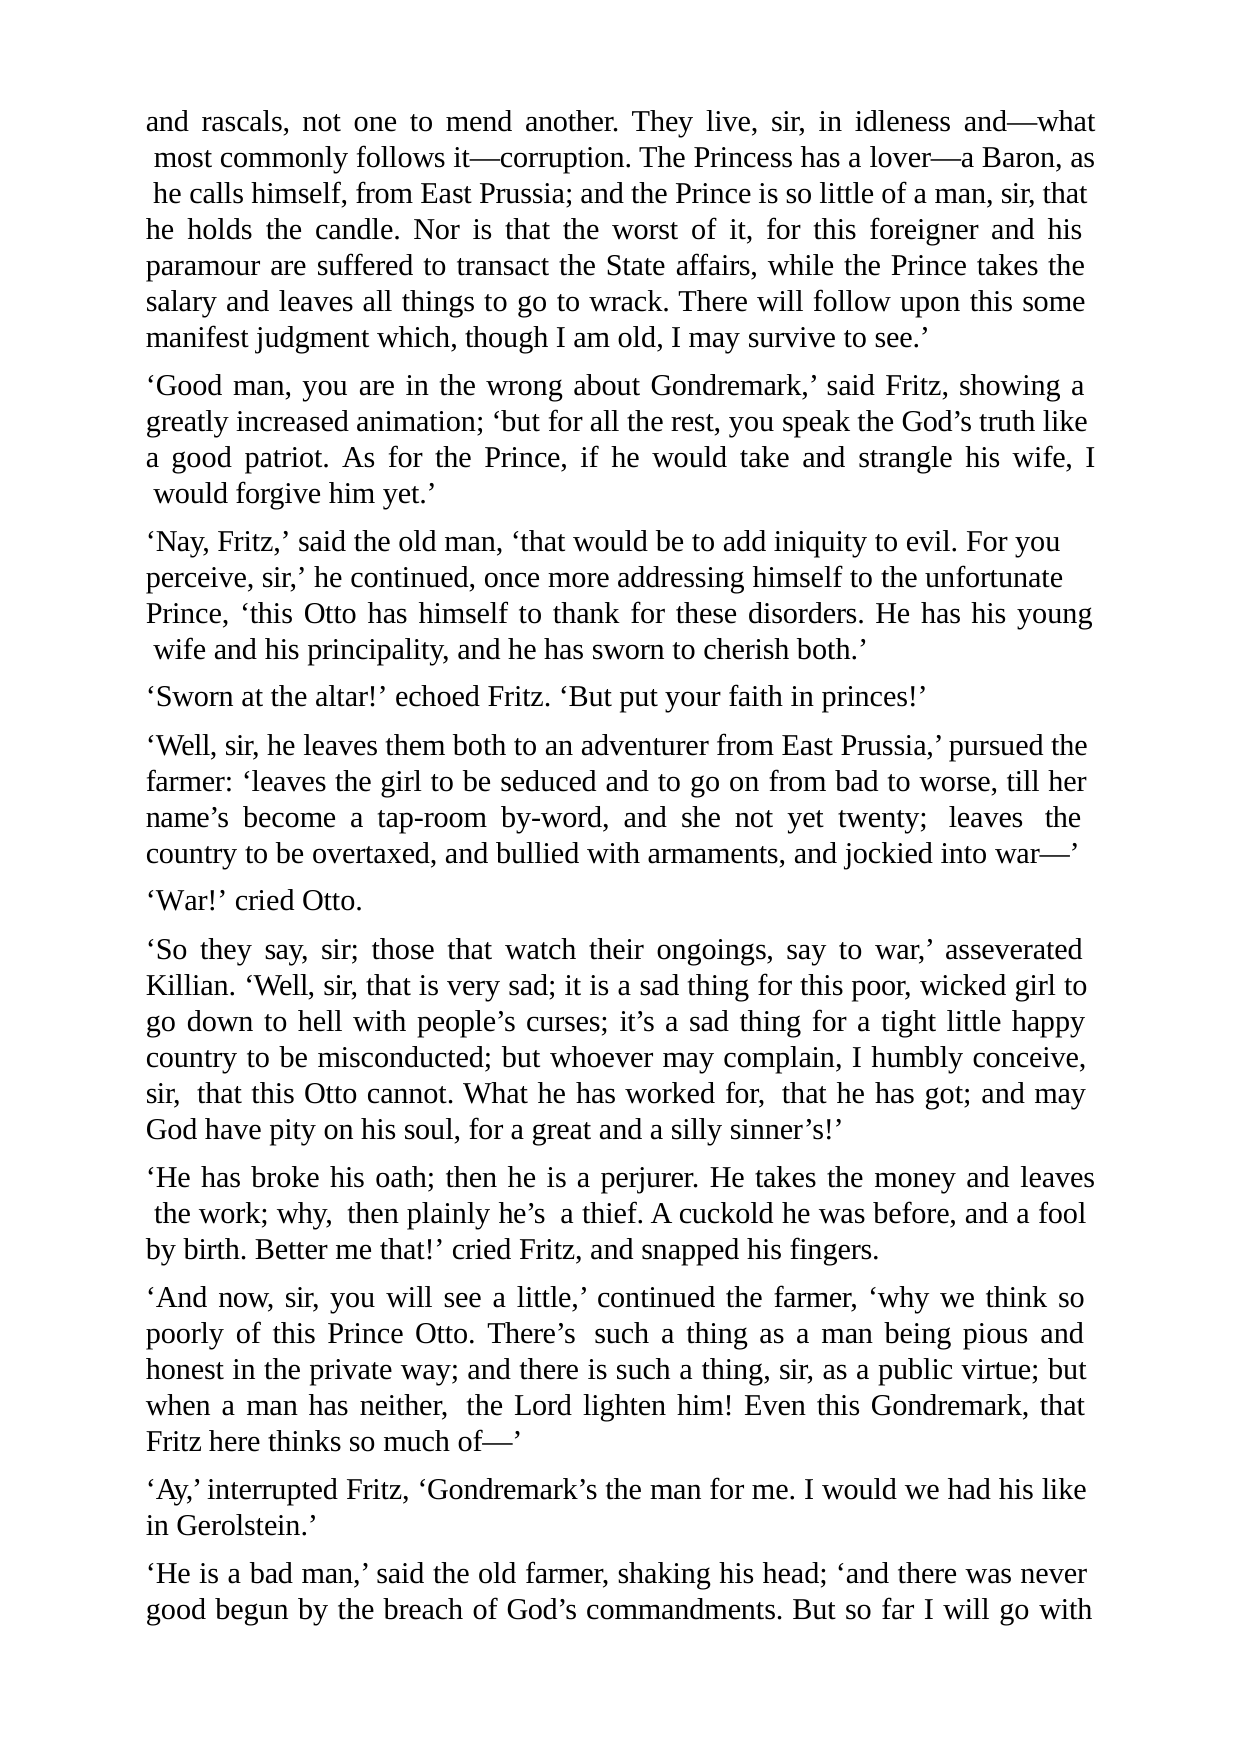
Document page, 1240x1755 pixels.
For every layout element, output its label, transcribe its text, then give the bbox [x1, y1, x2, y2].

text_box and rascals, not one to mend another. They live, sir, in idleness and—what most commonly follows it—corruption. The Princess has a lover—a Baron, as he calls himself, from East Prussia; and the Prince is so little of a man, sir, that he holds the candle. Nor is that the worst of it, for this foreigner and his paramour are suffered to transact the State affairs, while the Prince takes the salary and leaves all things to go to wrack. There will follow upon this some manifest judgment which, though I am old, I may survive to see.’ ‘Good man, you are in the wrong about Gondremark,’ said Fritz, showing a greatly increased animation; ‘but for all the rest, you speak the God’s truth like a good patriot. As for the Prince, if he would take and strangle his wife, I would forgive him yet.’ ‘Nay, Fritz,’ said the old man, ‘that would be to add iniquity to evil. For you perceive, sir,’ he continued, once more addressing himself to the unfortunate Prince, ‘this Otto has himself to thank for these disorders. He has his young wife and his principality, and he has sworn to cherish both.’ ‘Sworn at the altar!’ echoed Fritz. ‘But put your faith in princes!’ ‘Well, sir, he leaves them both to an adventurer from East Prussia,’ pursued the farmer: ‘leaves the girl to be seduced and to go on from bad to worse, till her name’s become a tap-room by-word, and she not yet twenty; leaves the country to be overtaxed, and bullied with armaments, and jockied into war—’ ‘War!’ cried Otto. ‘So they say, sir; those that watch their ongoings, say to war,’ asseverated Killian. ‘Well, sir, that is very sad; it is a sad thing for this poor, wicked girl to go down to hell with people’s curses; it’s a sad thing for a tight little happy country to be misconducted; but whoever may complain, I humbly conceive, sir, that this Otto cannot. What he has worked for, that he has got; and may God have pity on his soul, for a great and a silly sinner’s!’ ‘He has broke his oath; then he is a perjurer. He takes the money and leaves the work; why, then plainly he’s a thief. A cuckold he was before, and a fool by birth. Better me that!’ cried Fritz, and snapped his fingers. ‘And now, sir, you will see a little,’ continued the farmer, ‘why we think so poorly of this Prince Otto. There’s such a thing as a man being pious and honest in the private way; and there is such a thing, sir, as a public virtue; but when a man has neither, the Lord lighten him! Even this Gondremark, that Fritz here thinks so much of—’ ‘Ay,’ interrupted Fritz, ‘Gondremark’s the man for me. I would we had his like in Gerolstein.’ ‘He is a bad man,’ said the old farmer, shaking his head; ‘and there was never good begun by the breach of God’s commandments. But so far I will go with [143, 98, 1097, 1626]
